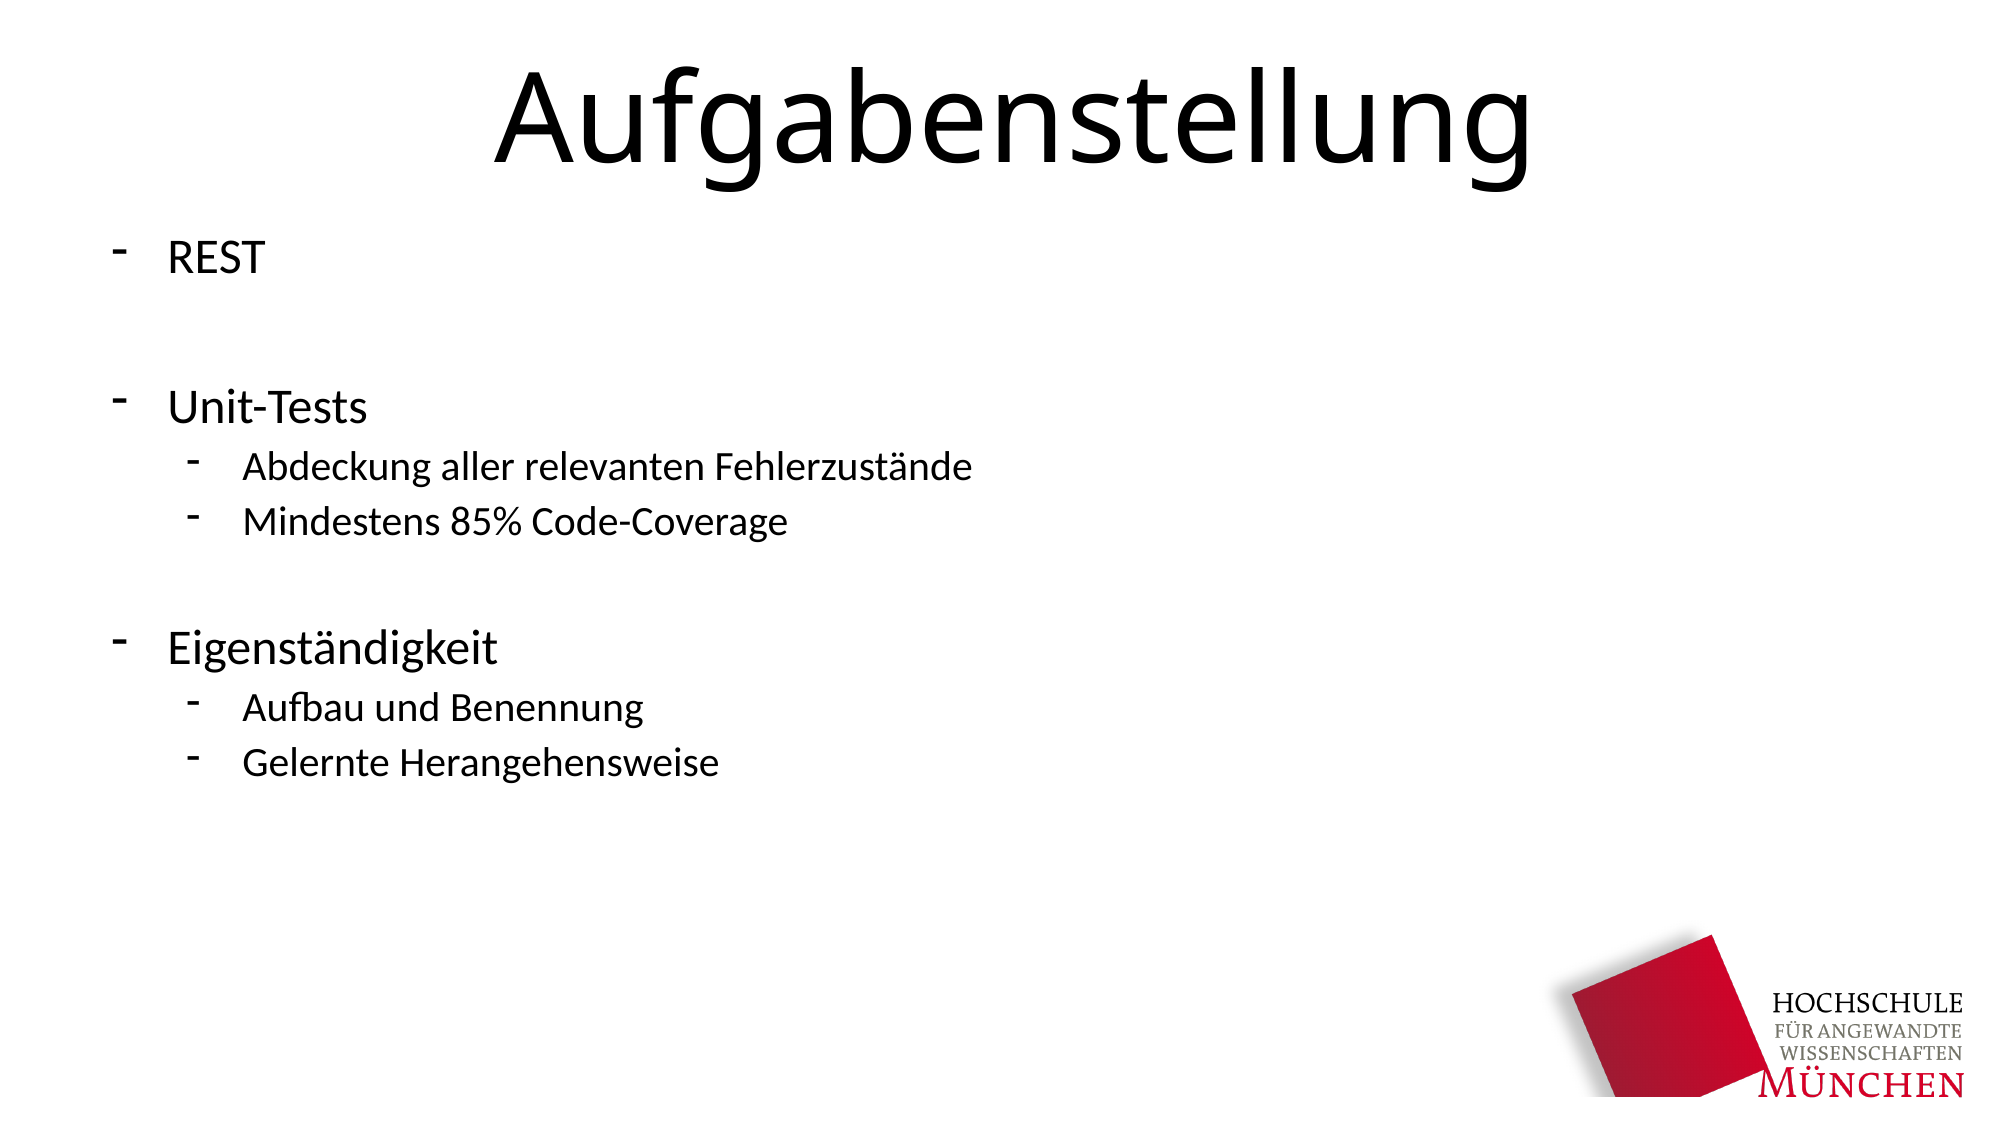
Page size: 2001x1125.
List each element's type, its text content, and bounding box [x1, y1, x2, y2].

picture [1536, 916, 1964, 1098]
subtitle REST Unit-Tests Abdeckung aller relevanten Fehlerzustände Mindestens 85% Code-Coverage Eigenständigkeit Aufbau und Benennung Gelernte Herangehensweise [96, 222, 1597, 1019]
title Aufgabenstellung [266, 30, 1767, 198]
